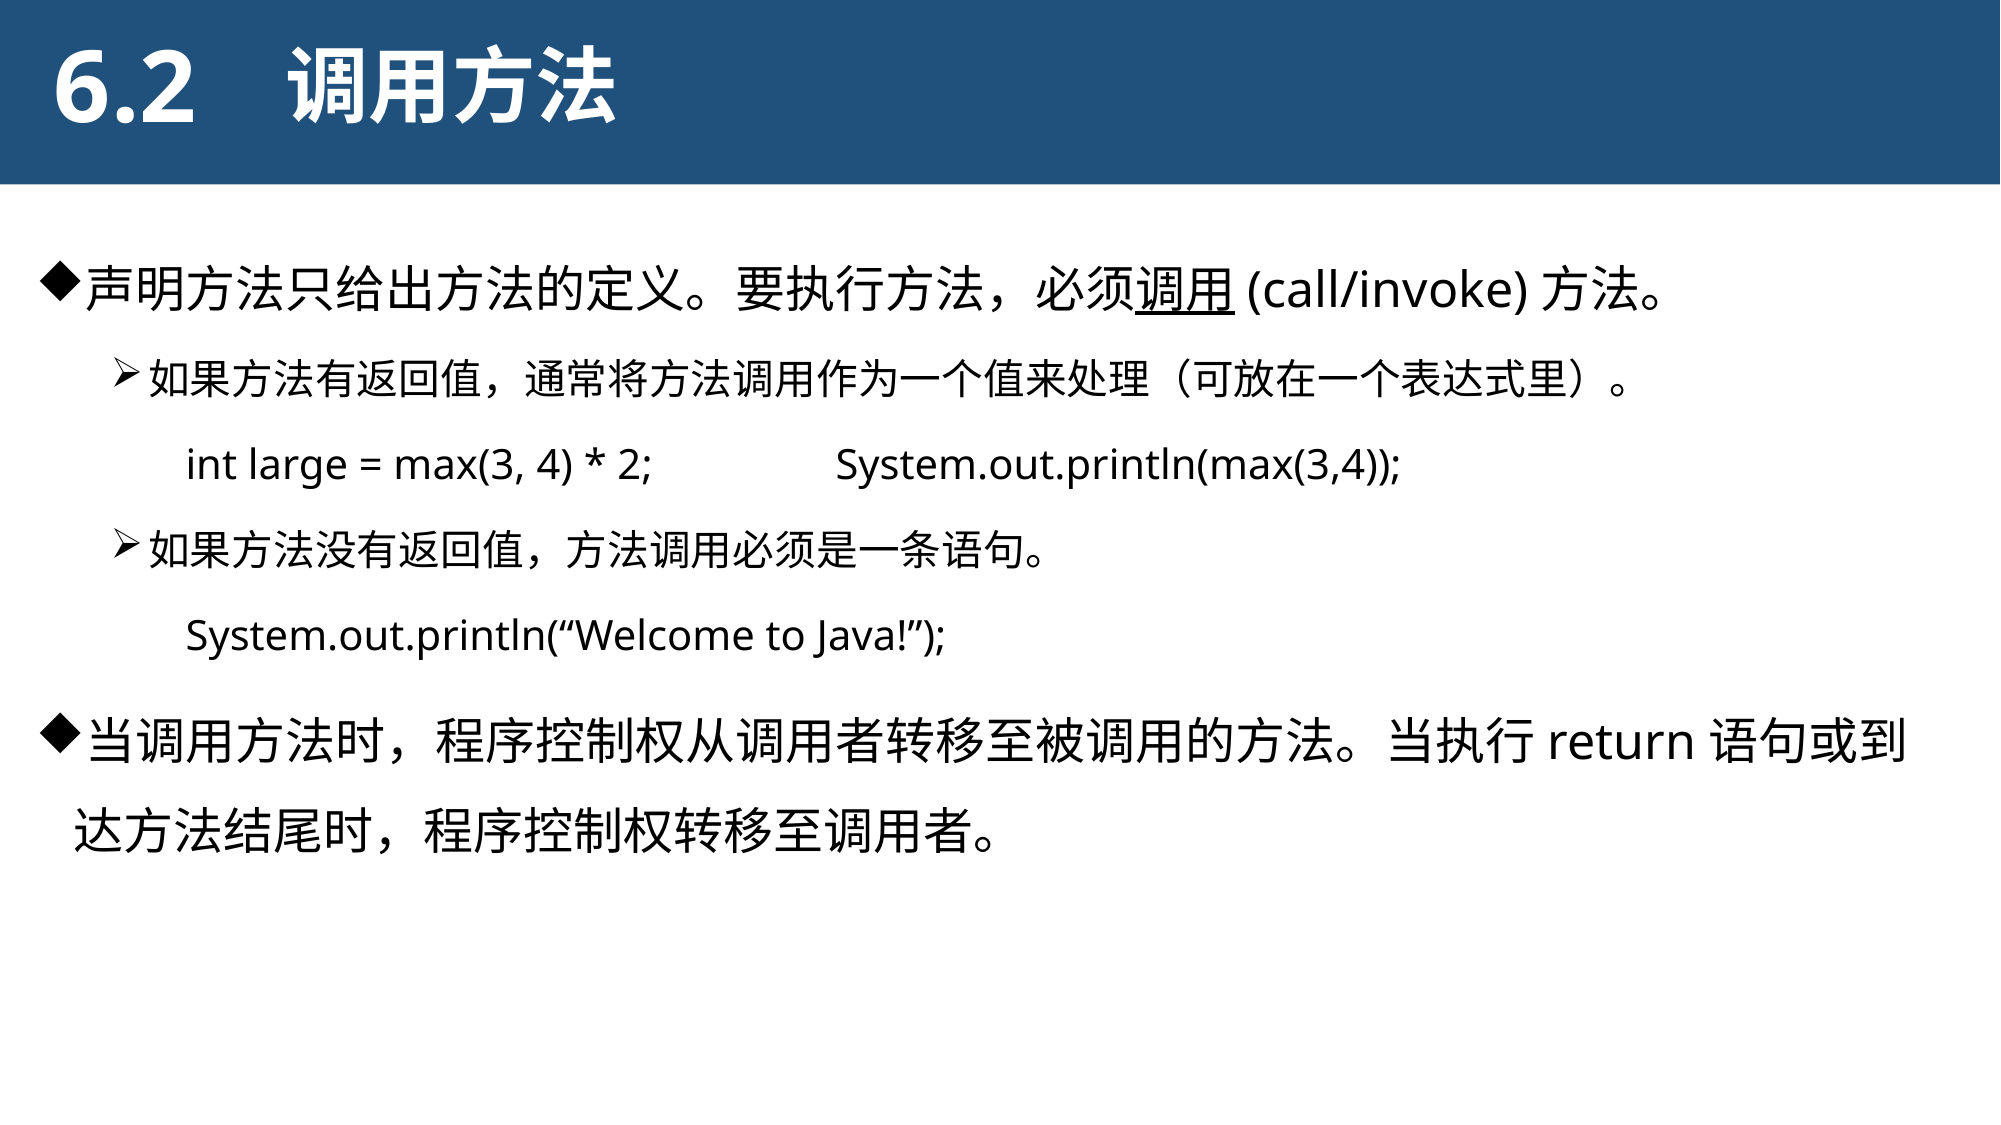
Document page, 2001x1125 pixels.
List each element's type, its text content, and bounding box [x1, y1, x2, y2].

list 6.2 [38, 28, 244, 166]
text_box 声明方法只给出方法的定义。要执行方法，必须调用(call/invoke)方法。 如果方法有返回值，通常将方法调用作为一个值来处理（可放在一个表达式里）。 int large = max(3, 4) * 2; System.out.println(max(3,4)); 如果方法没有返回值，方法调用必须是一条语句。 System.out.println(“Welcome to Java!”); 当调用方法时，程序控制权从调用者转移至被调用的方法。当执行return语句或到达方法结尾时，程序控制权转移至调用者。 [20, 220, 1962, 988]
list 调用方法 [270, 36, 1484, 119]
